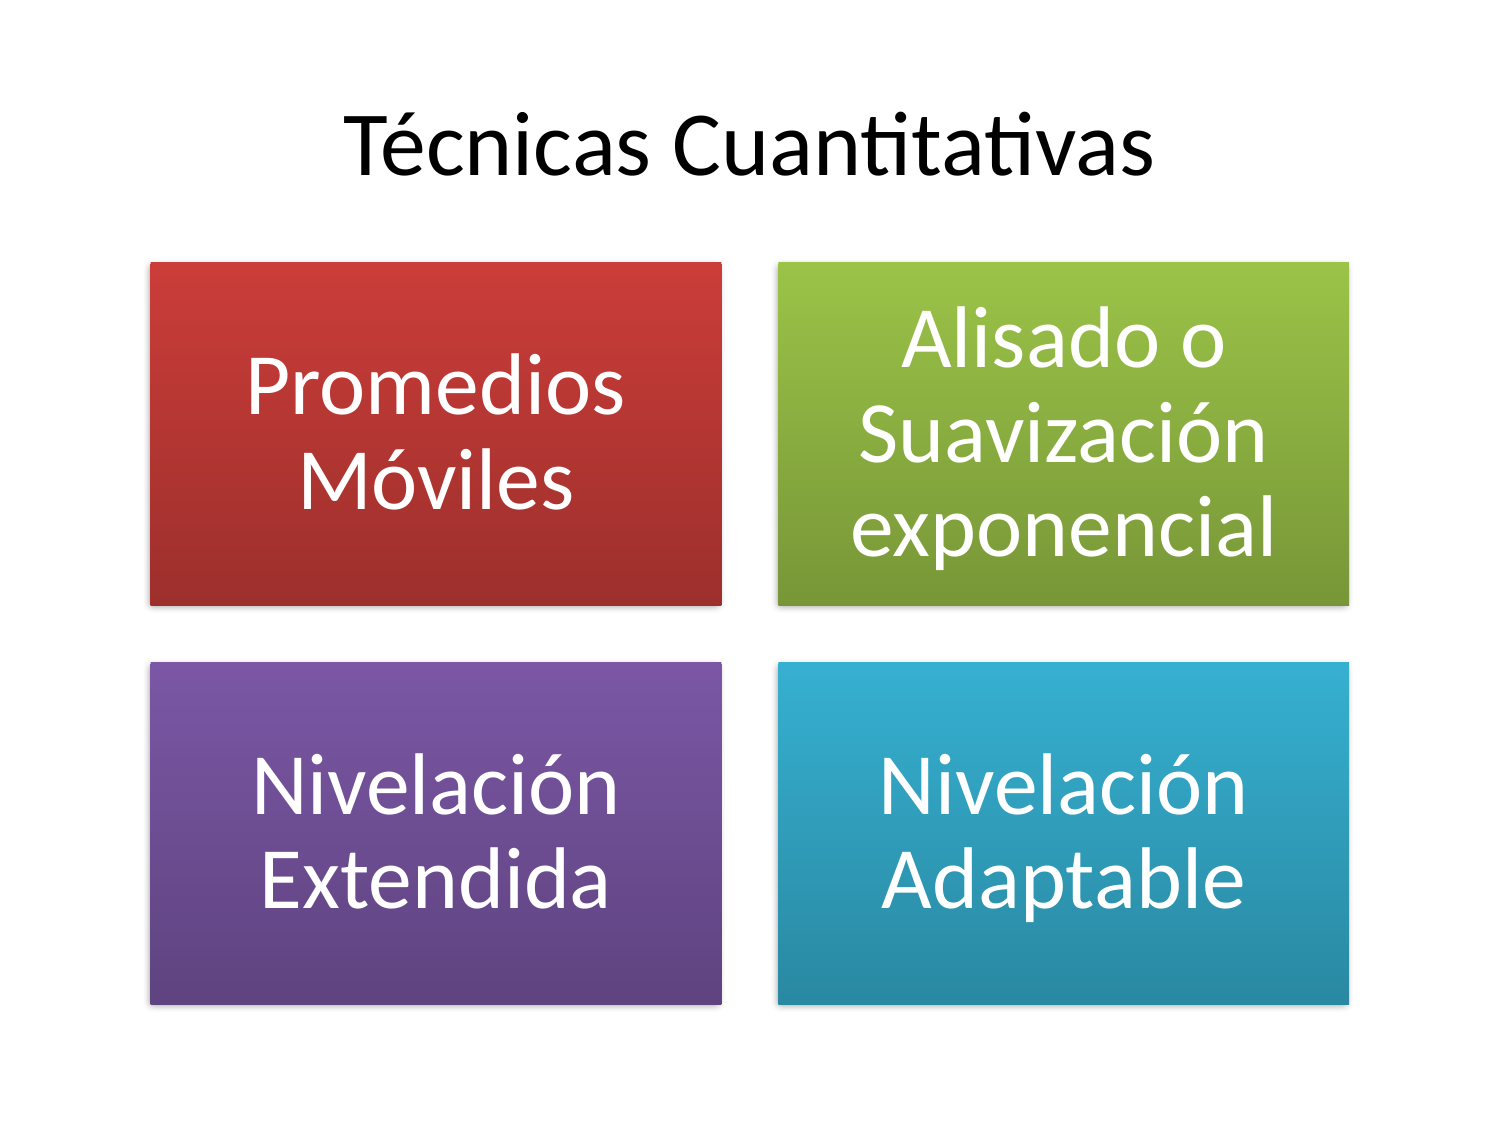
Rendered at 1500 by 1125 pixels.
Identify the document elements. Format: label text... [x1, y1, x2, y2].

title Técnicas Cuantitativas [75, 45, 1425, 233]
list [74, 262, 1426, 1006]
